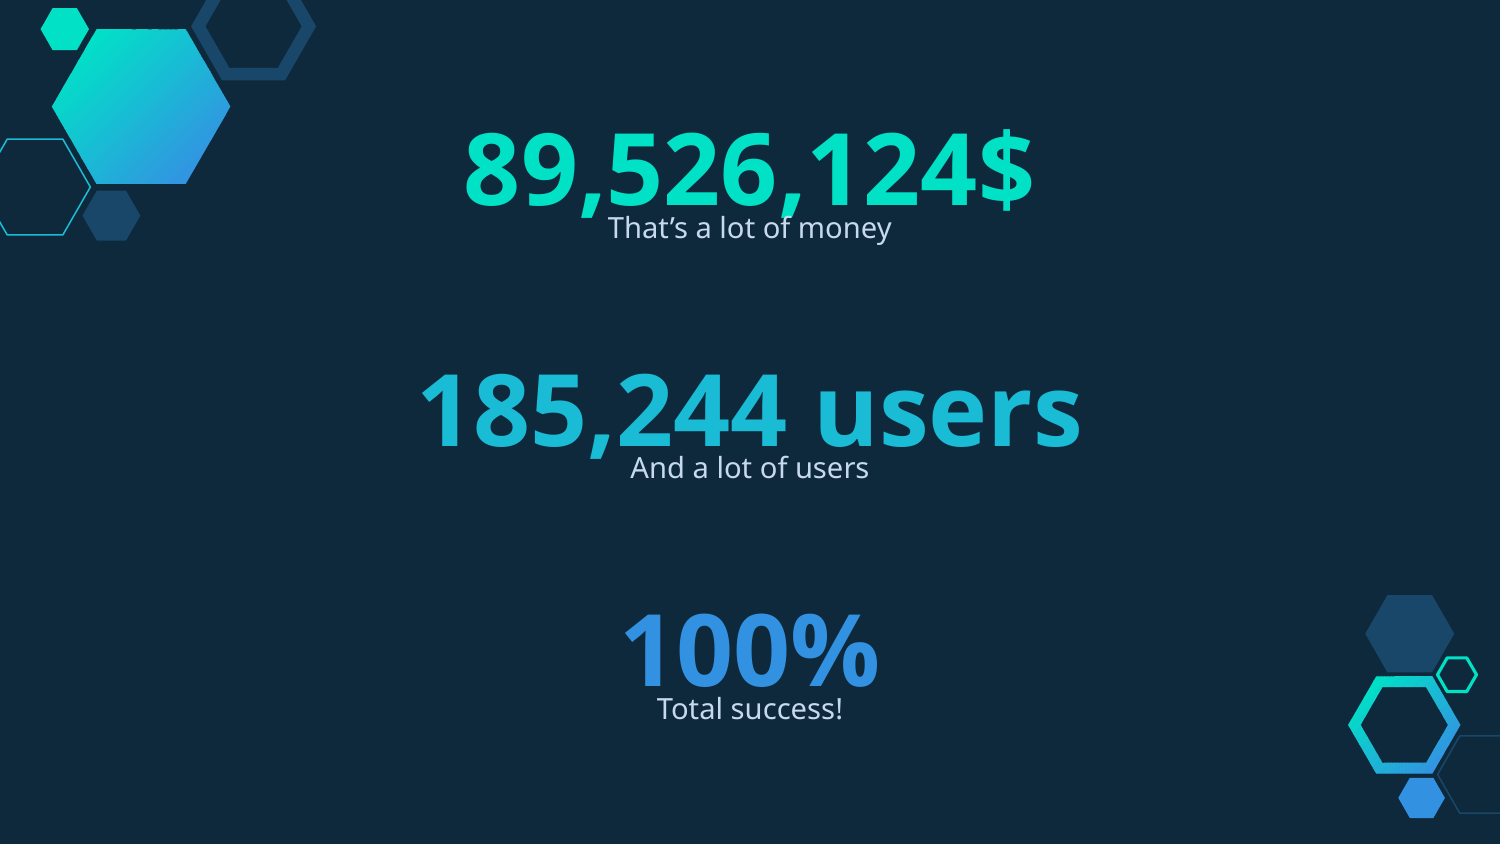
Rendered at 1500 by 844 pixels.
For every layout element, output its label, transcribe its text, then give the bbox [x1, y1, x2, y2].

subtitle That’s a lot of money [112, 193, 1388, 270]
title 100% [112, 575, 1388, 675]
title 89,526,124$ [112, 93, 1388, 193]
title 185,244 users [112, 334, 1388, 434]
subtitle Total success! [112, 675, 1388, 752]
subtitle And a lot of users [112, 434, 1388, 511]
